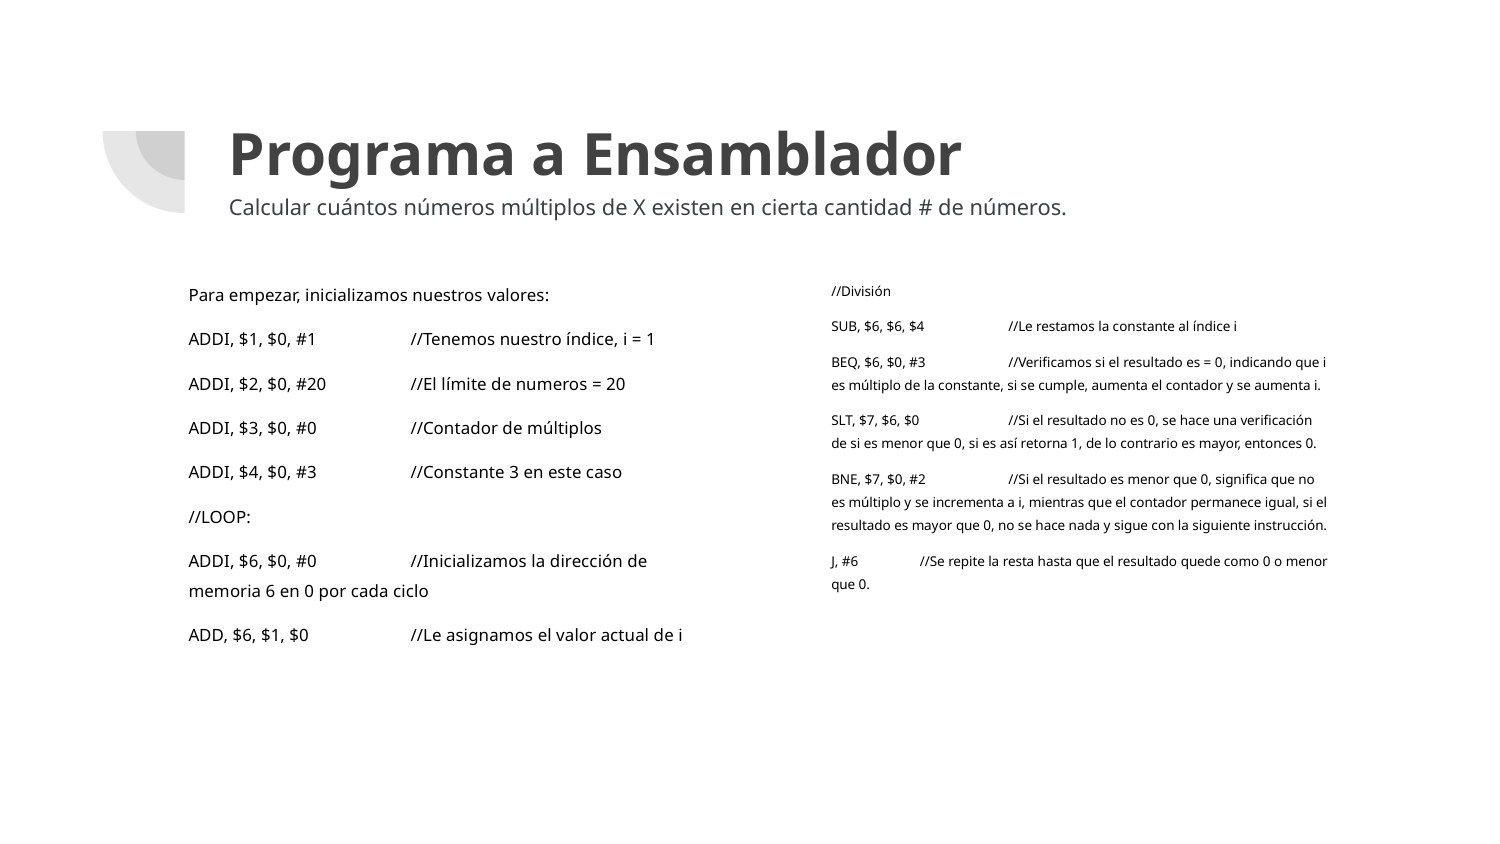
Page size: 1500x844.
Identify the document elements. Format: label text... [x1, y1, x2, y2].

list Para empezar, inicializamos nuestros valores: ADDI, $1, $0, #1 //Tenemos nuestro índice, i = 1 ADDI, $2, $0, #20 //El límite de numeros = 20 ADDI, $3, $0, #0 //Contador de múltiplos ADDI, $4, $0, #3 //Constante 3 en este caso //LOOP: ADDI, $6, $0, #0 //Inicializamos la dirección de memoria 6 en 0 por cada ciclo ADD, $6, $1, $0 //Le asignamos el valor actual de i [173, 262, 704, 680]
list //División SUB, $6, $6, $4 //Le restamos la constante al índice i BEQ, $6, $0, #3 //Verificamos si el resultado es = 0, indicando que i es múltiplo de la constante, si se cumple, aumenta el contador y se aumenta i. SLT, $7, $6, $0 //Si el resultado no es 0, se hace una verificación de si es menor que 0, si es así retorna 1, de lo contrario es mayor, entonces 0. BNE, $7, $0, #2 //Si el resultado es menor que 0, significa que no es múltiplo y se incrementa a i, mientras que el contador permanece igual, si el resultado es mayor que 0, no se hace nada y sigue con la siguiente instrucción. J, #6 //Se repite la resta hasta que el resultado quede como 0 o menor que 0. [816, 262, 1346, 680]
title Programa a Ensamblador Calcular cuántos números múltiplos de X existen en cierta cantidad # de números. [213, 98, 1368, 263]
